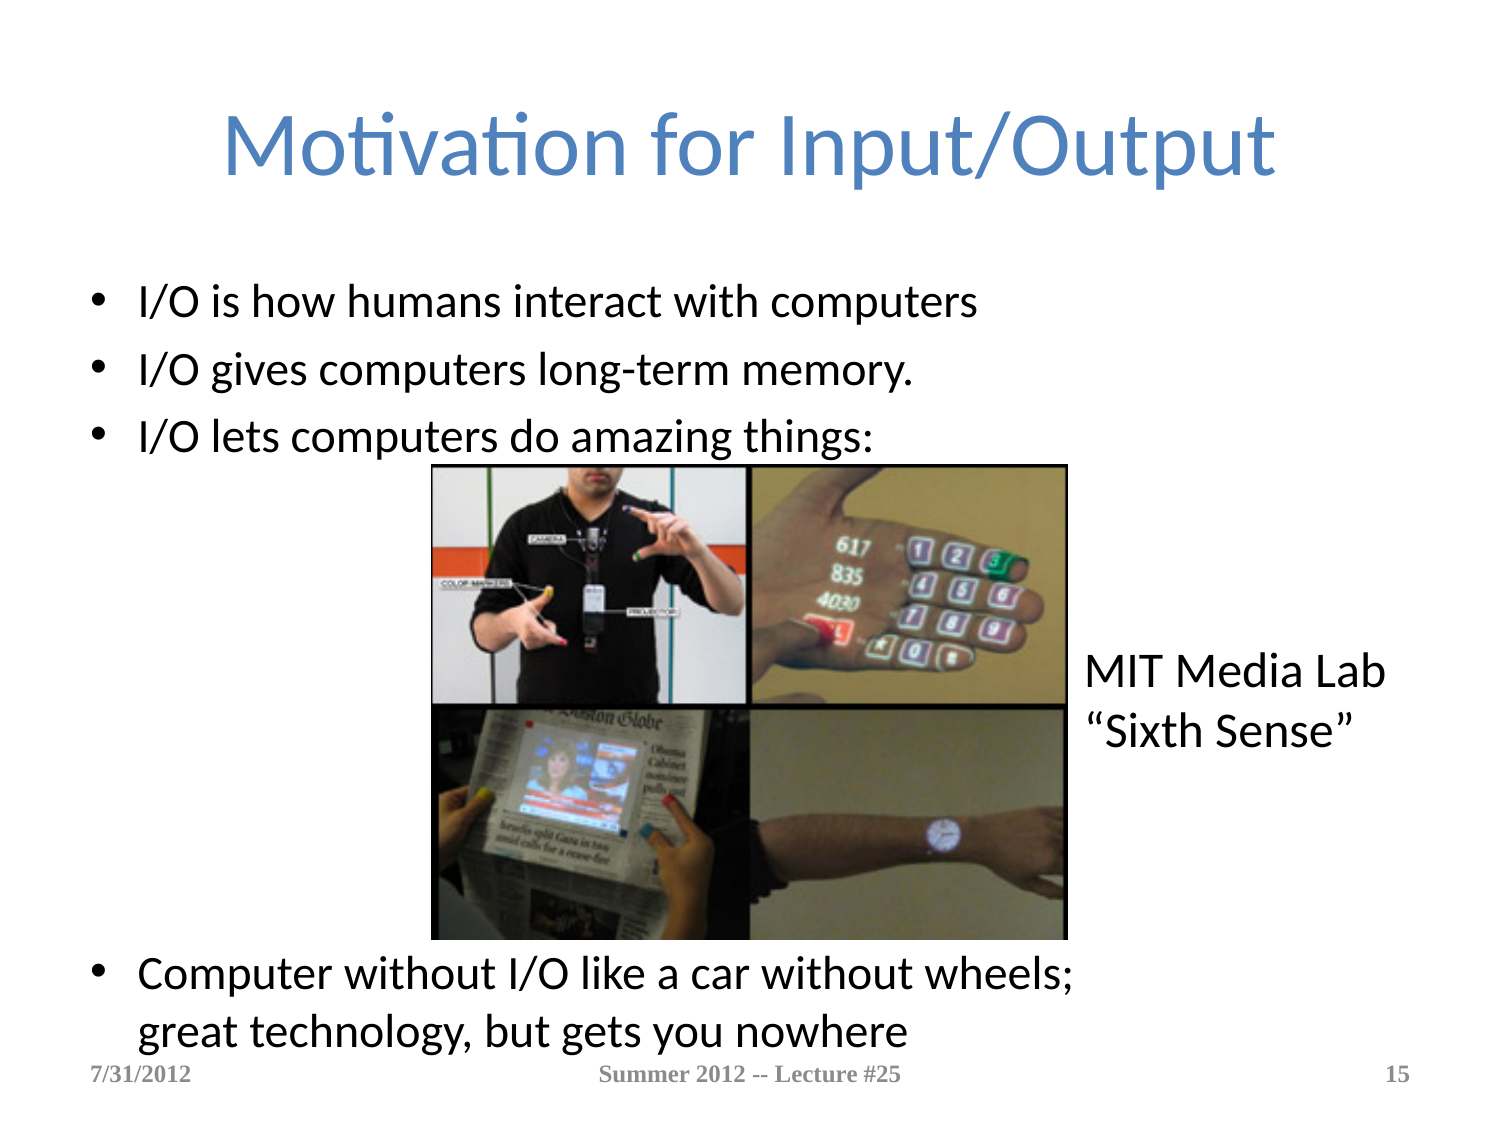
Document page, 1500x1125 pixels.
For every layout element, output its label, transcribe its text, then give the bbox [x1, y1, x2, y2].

slide_number 15 [1074, 1042, 1425, 1103]
footer Summer 2012 -- Lecture #25 [512, 1042, 988, 1103]
title Motivation for Input/Output [75, 45, 1425, 233]
list I/O is how humans interact with computers I/O gives computers long-term memory. I/O lets computers do amazing things: Computer without I/O like a car without wheels; great technology, but gets you nowhere [75, 262, 1425, 1073]
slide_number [75, 1042, 425, 1103]
picture [431, 464, 1068, 941]
text_box MIT Media Lab “Sixth Sense” [1072, 629, 1402, 765]
